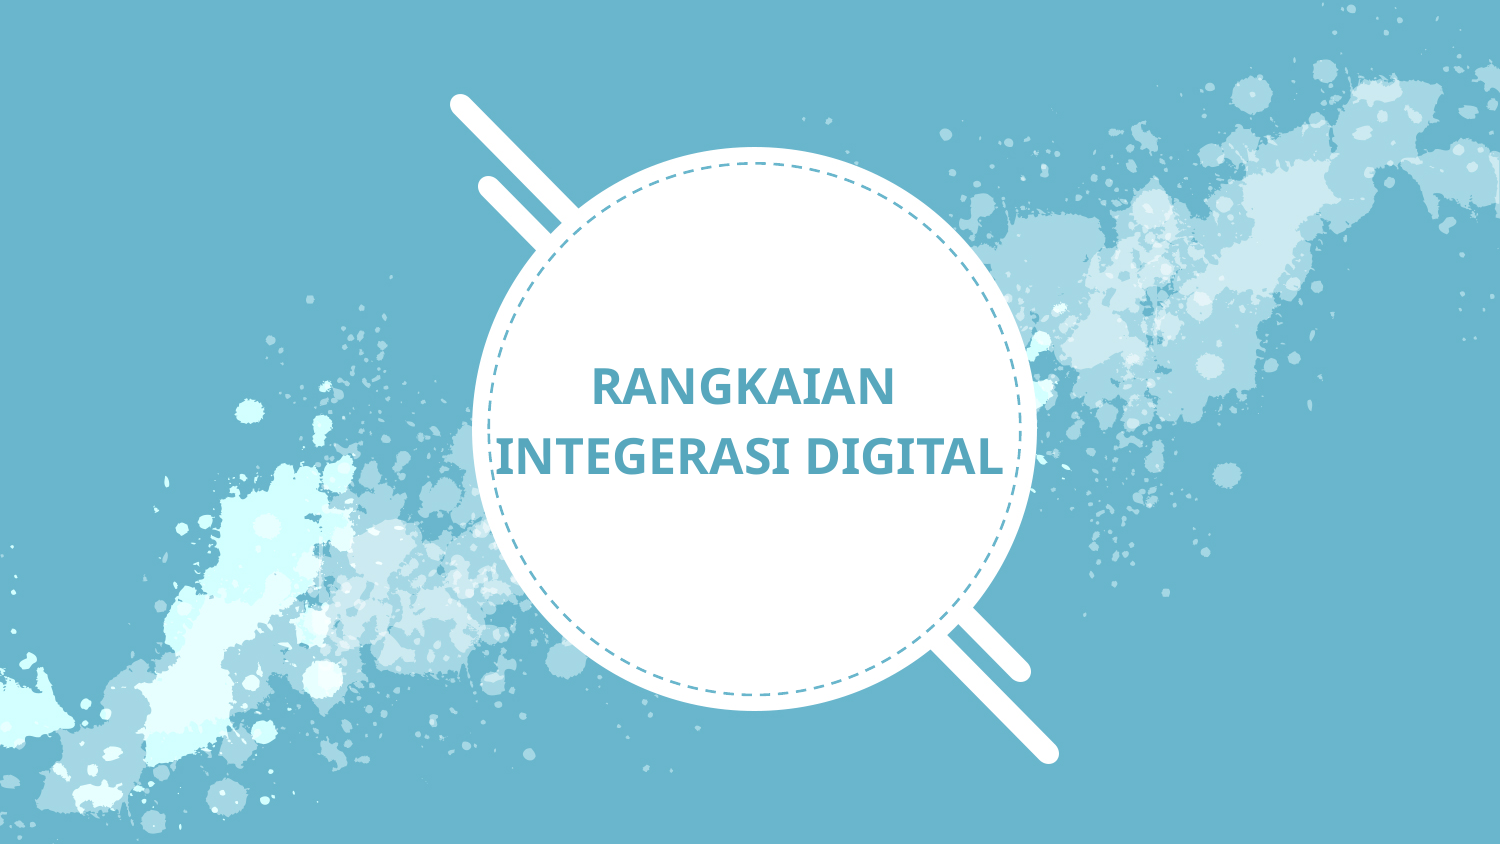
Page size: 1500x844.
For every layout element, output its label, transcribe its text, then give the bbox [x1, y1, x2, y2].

list RANGKAIAN INTEGERASI DIGITAL [262, 303, 1238, 606]
picture [0, 0, 1500, 844]
